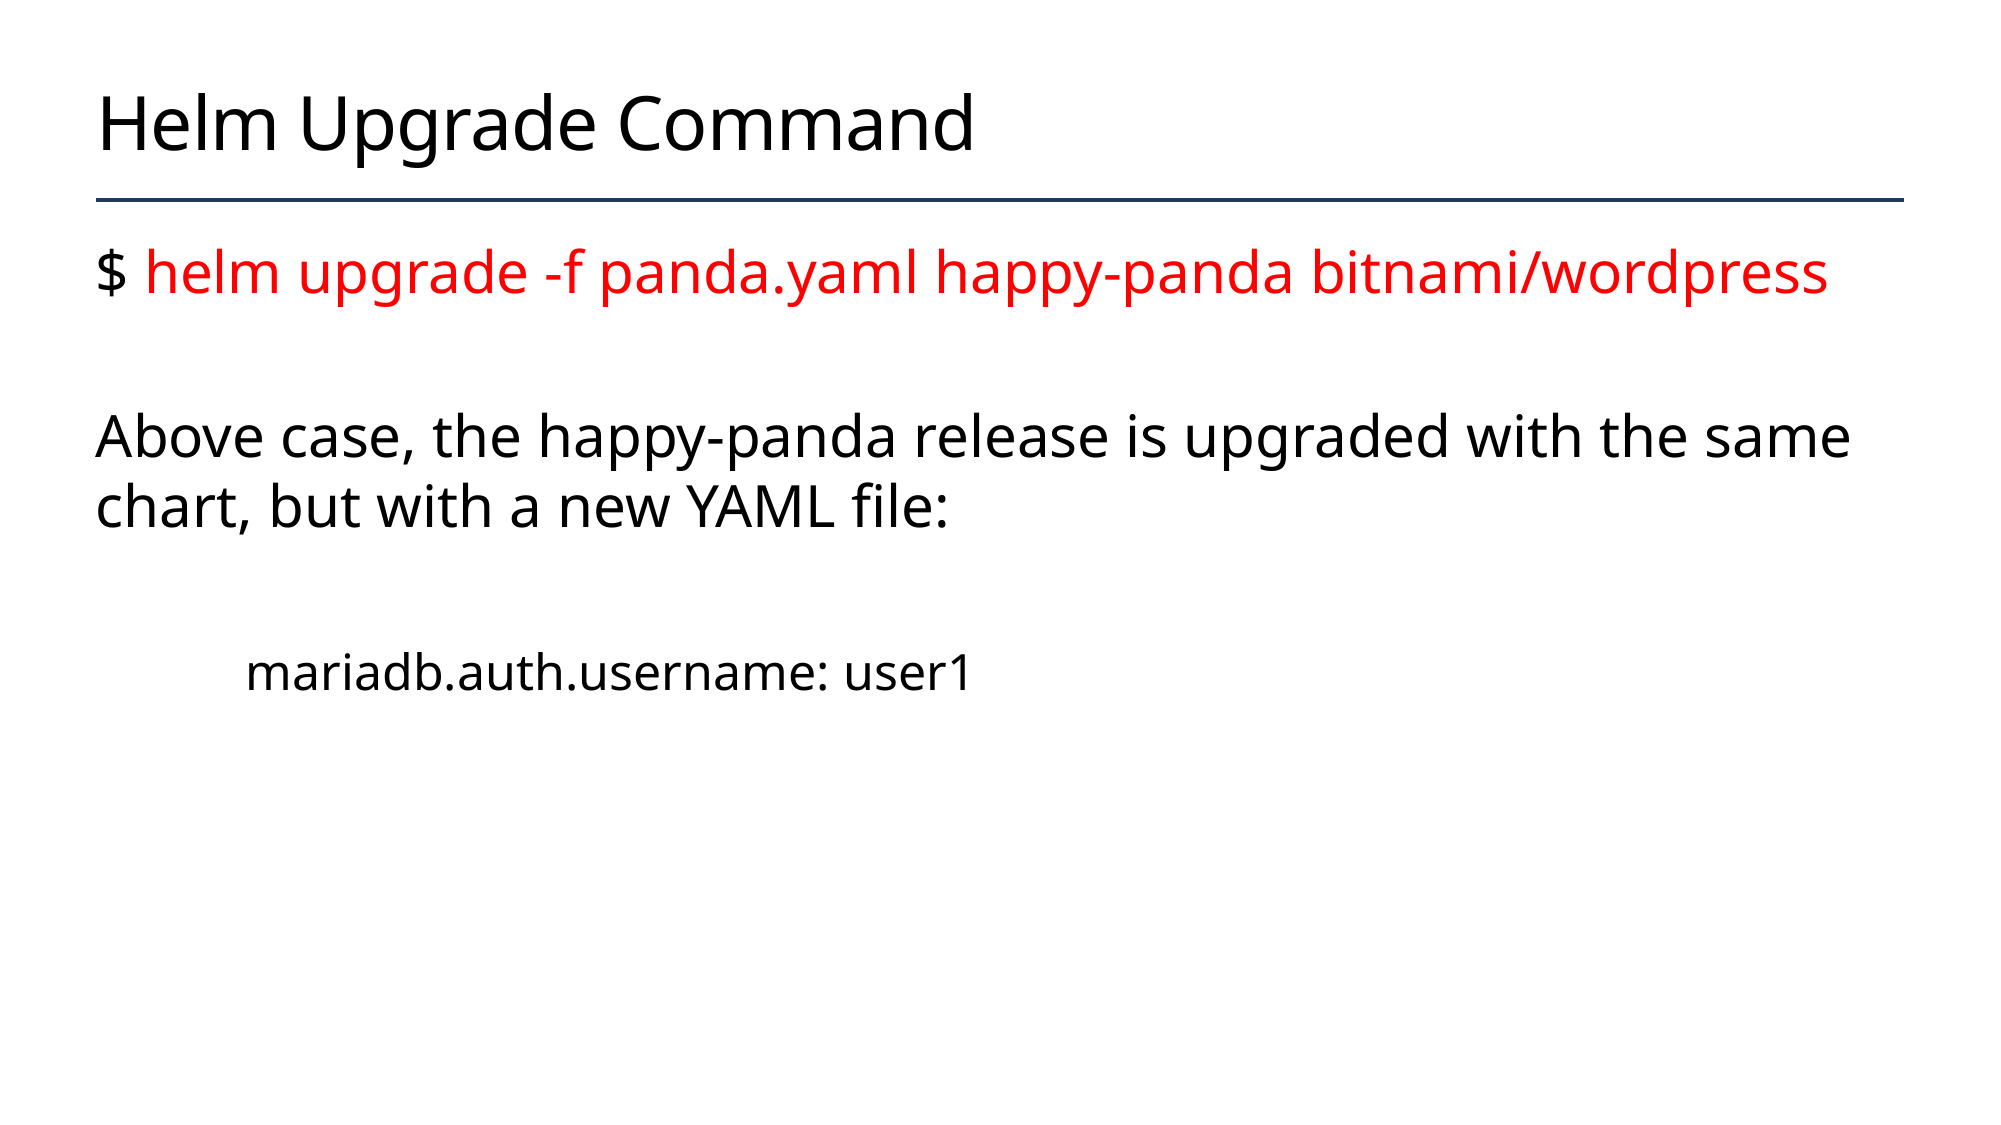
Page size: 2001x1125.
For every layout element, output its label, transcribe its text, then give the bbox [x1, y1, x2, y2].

list $ helm upgrade -f panda.yaml happy-panda bitnami/wordpress Above case, the happy-panda release is upgraded with the same chart, but with a new YAML file: mariadb.auth.username: user1 [95, 235, 1904, 1125]
title Helm Upgrade Command [96, 75, 1904, 166]
